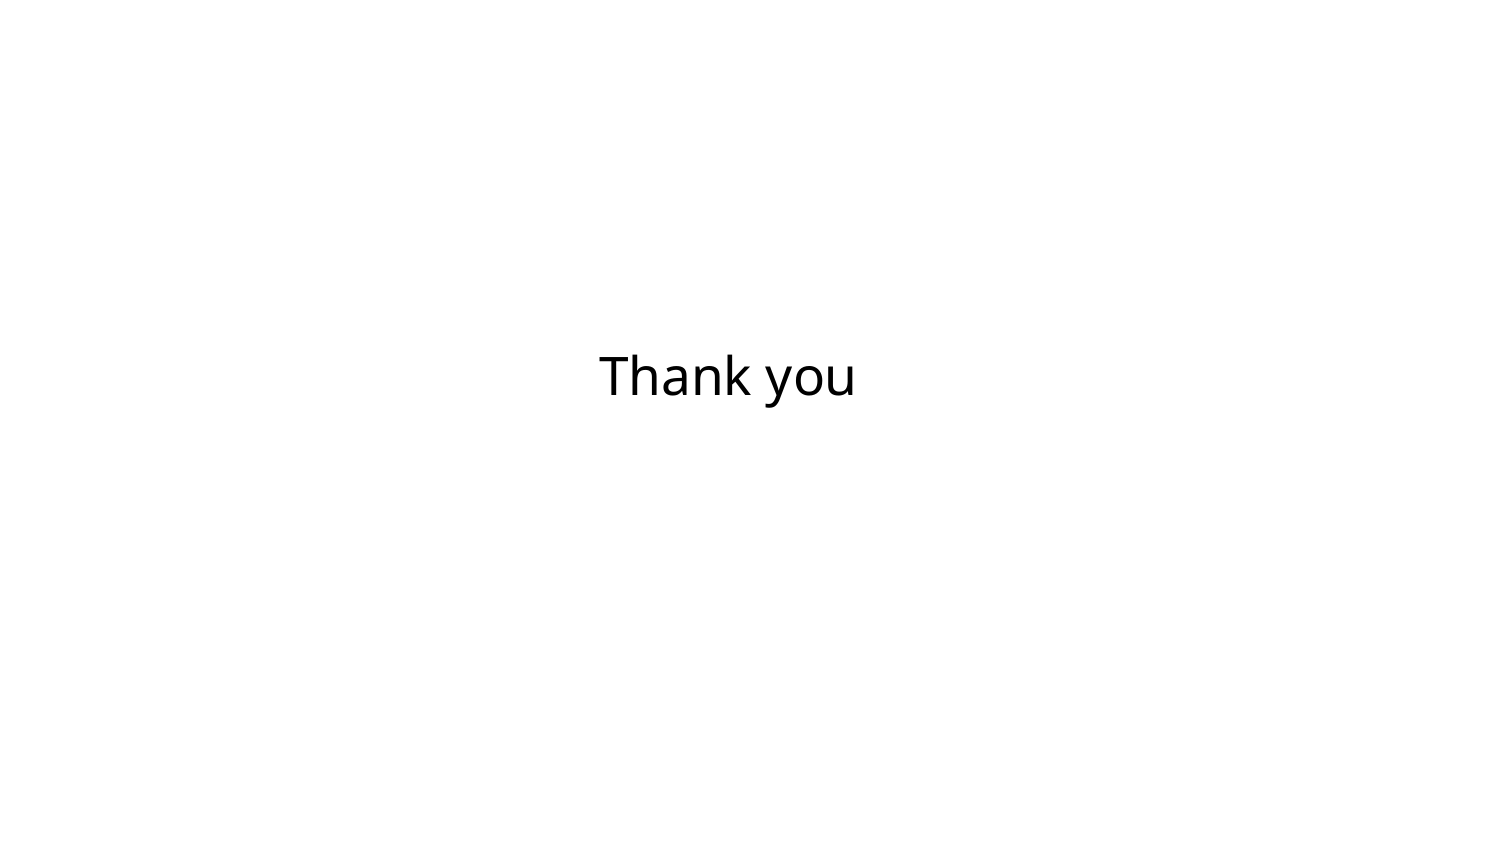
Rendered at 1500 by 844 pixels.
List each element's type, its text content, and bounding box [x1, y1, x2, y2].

title Thank you [334, 327, 1137, 423]
